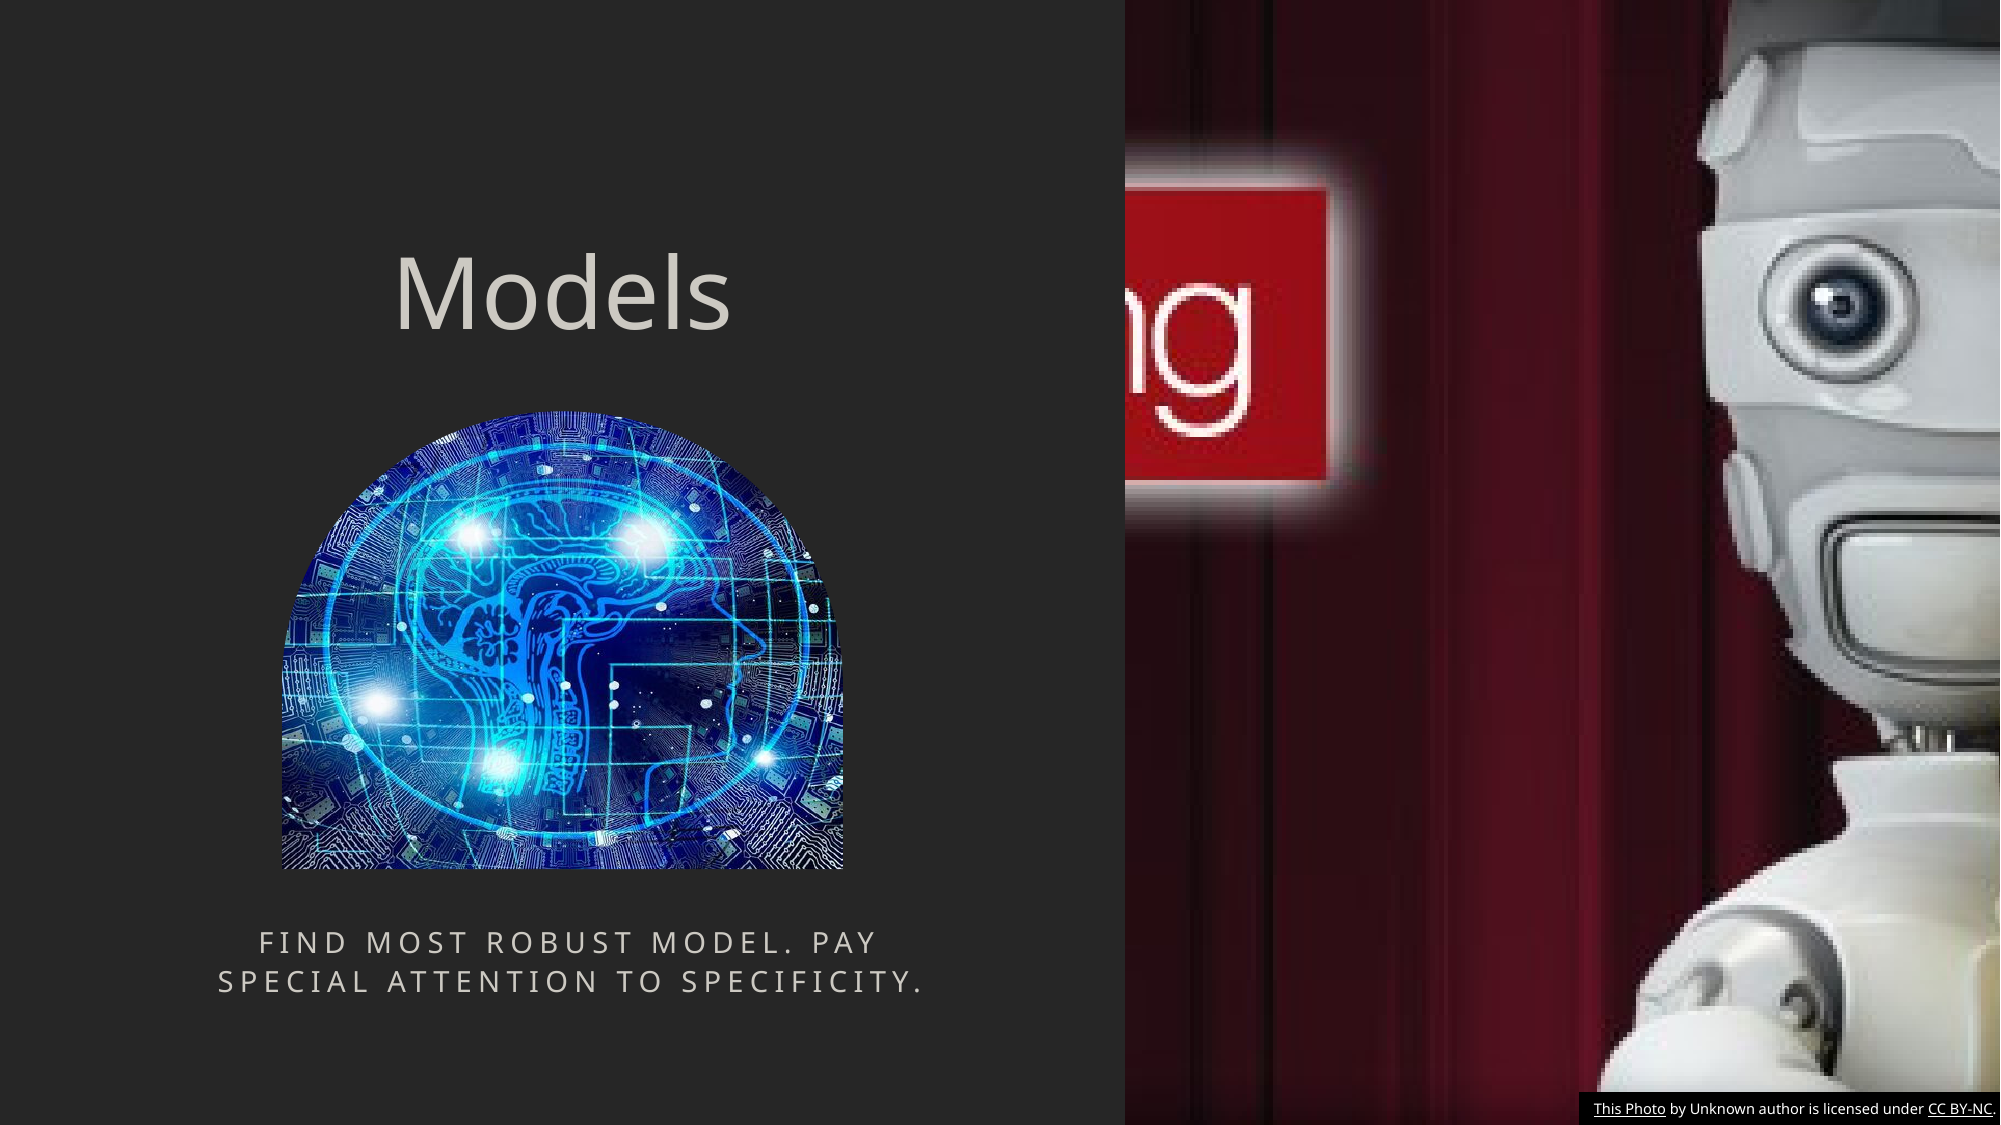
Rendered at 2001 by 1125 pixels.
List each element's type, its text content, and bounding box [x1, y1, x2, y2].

picture [1124, 0, 2000, 1125]
list Find most robust model. Pay special attention to specificity. [179, 913, 960, 1020]
picture [282, 411, 843, 870]
text_box [0, 0, 1124, 1125]
title Models [128, 145, 997, 357]
